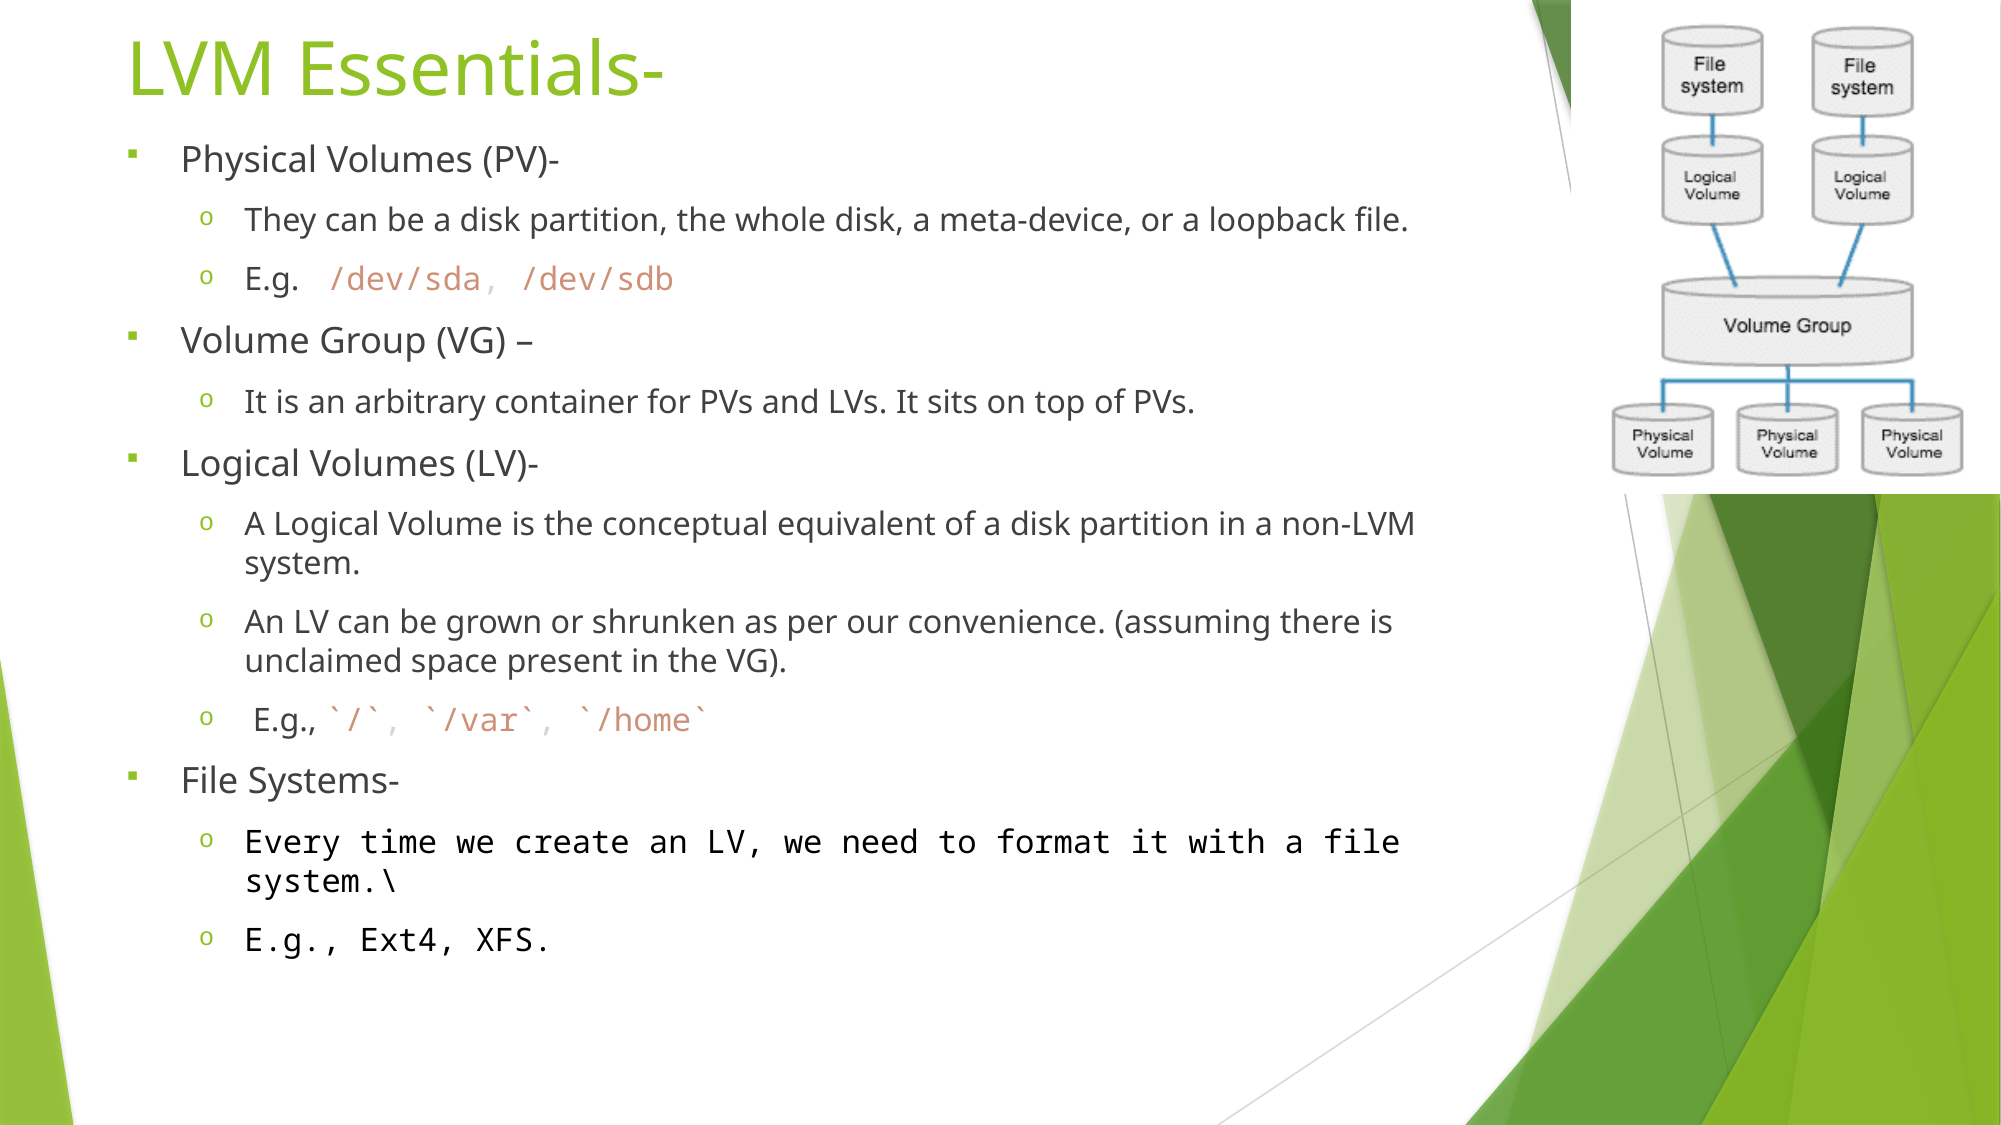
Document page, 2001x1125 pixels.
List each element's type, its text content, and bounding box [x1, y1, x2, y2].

list Physical Volumes (PV)- They can be a disk partition, the whole disk, a meta-device, or a loopback file. E.g. /dev/sda, /dev/sdb Volume Group (VG) – It is an arbitrary container for PVs and LVs. It sits on top of PVs. Logical Volumes (LV)- A Logical Volume is the conceptual equivalent of a disk partition in a non-LVM system. An LV can be grown or shrunken as per our convenience. (assuming there is unclaimed space present in the VG). E.g., `/`, `/var`, `/home` File Systems- Every time we create an LV, we need to format it with a file system.\ E.g., Ext4, XFS. [111, 128, 1522, 970]
title LVM Essentials- [111, 12, 1476, 128]
picture [1570, 0, 2000, 495]
